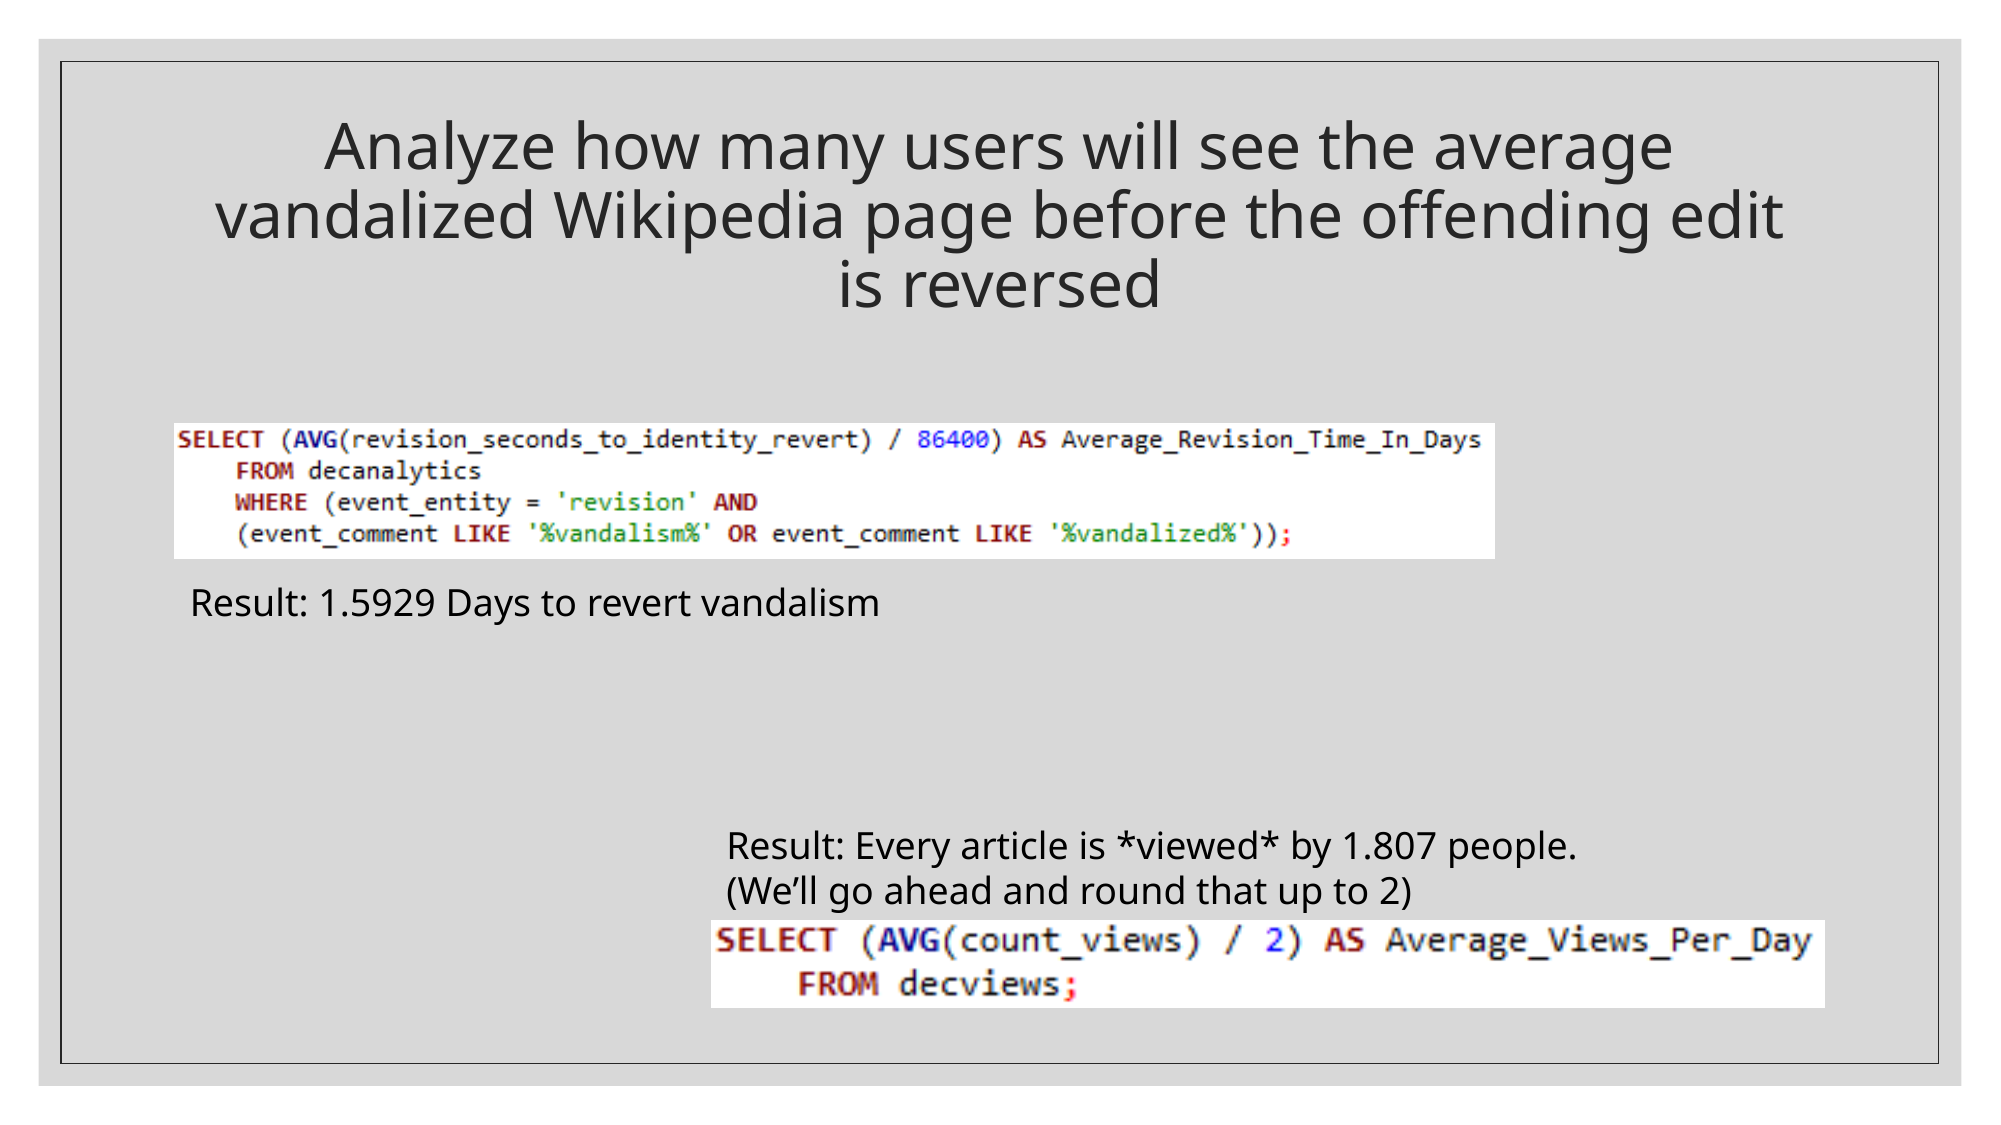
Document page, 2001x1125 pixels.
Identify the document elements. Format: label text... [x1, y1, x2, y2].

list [174, 423, 1495, 559]
text_box Result: 1.5929 Days to revert vandalism [174, 571, 914, 632]
title Analyze how many users will see the average vandalized Wikipedia page before the offending edit is reversed [174, 105, 1825, 331]
picture [711, 920, 1825, 1008]
text_box Result: Every article is *viewed* by 1.807 people. (We’ll go ahead and round that up to 2) [711, 814, 1669, 916]
